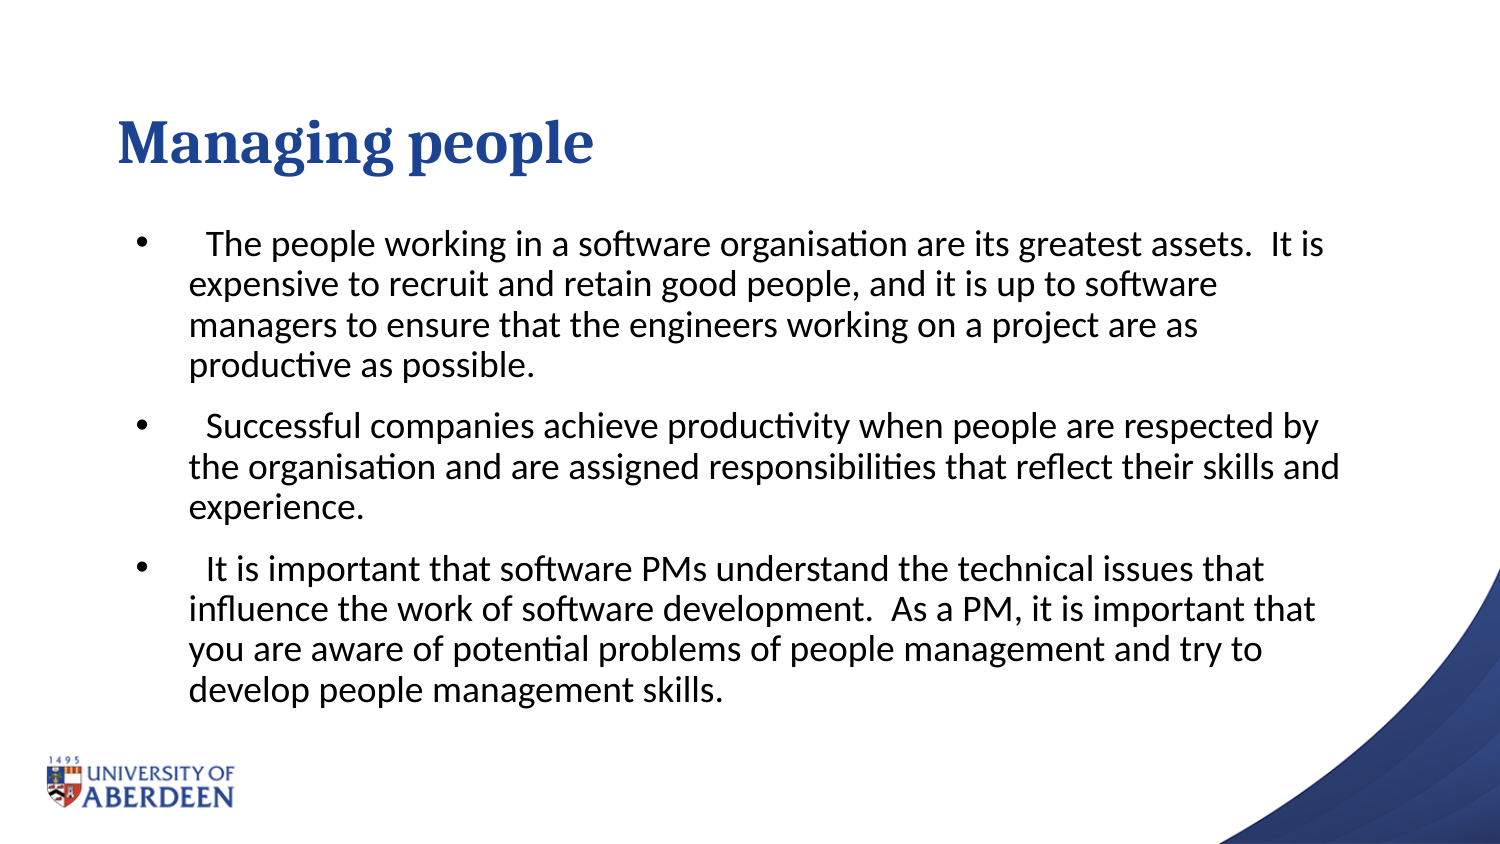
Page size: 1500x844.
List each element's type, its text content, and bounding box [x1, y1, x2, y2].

list The people working in a software organisation are its greatest assets. It is expensive to recruit and retain good people, and it is up to software managers to ensure that the engineers working on a project are as productive as possible. Successful companies achieve productivity when people are respected by the organisation and are assigned responsibilities that reflect their skills and experience. It is important that software PMs understand the technical issues that influence the work of software development. As a PM, it is important that you are aware of potential problems of people management and try to develop people management skills. [103, 216, 1372, 707]
title Managing people [103, 91, 1372, 196]
picture [0, 0, 1500, 844]
